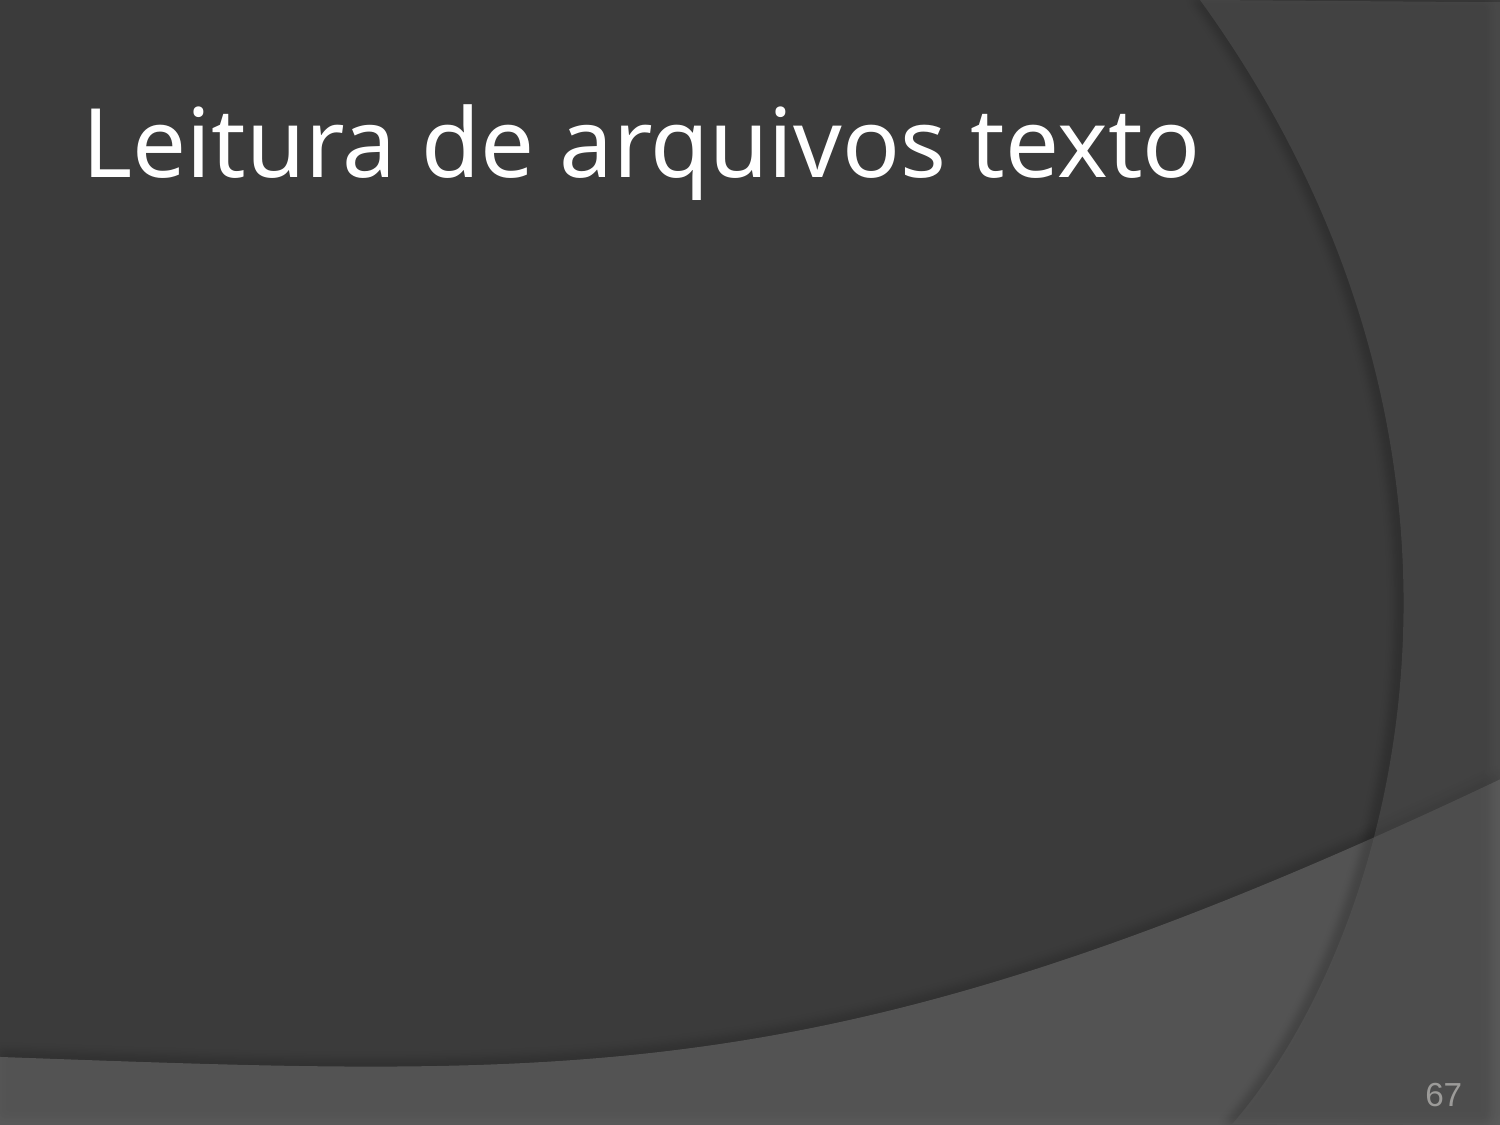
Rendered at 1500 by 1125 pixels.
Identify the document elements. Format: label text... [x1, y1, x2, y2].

title Leitura de arquivos texto [74, 44, 1301, 233]
slide_number 67 [1337, 1053, 1463, 1114]
